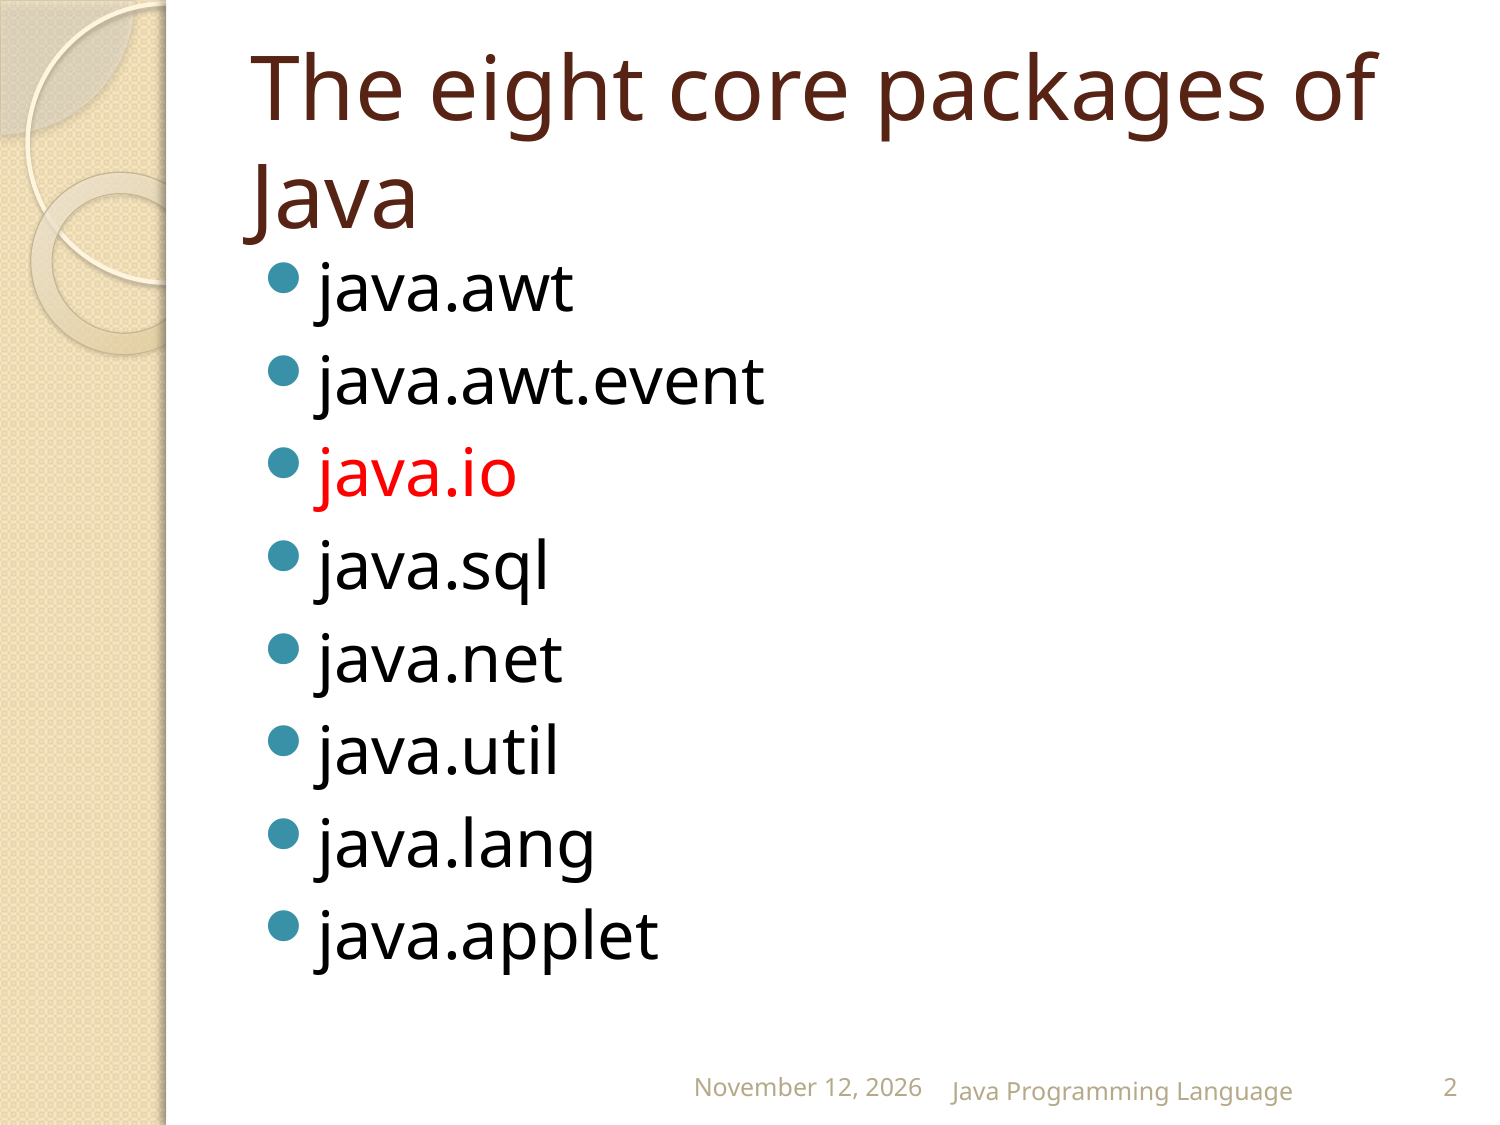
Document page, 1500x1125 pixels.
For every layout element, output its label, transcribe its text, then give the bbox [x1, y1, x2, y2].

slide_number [587, 1034, 937, 1113]
title The eight core packages of Java [235, 45, 1466, 233]
footer Java Programming Language [937, 1034, 1413, 1113]
slide_number 2 [1413, 1034, 1488, 1113]
list java.awt java.awt.event java.io java.sql java.net java.util java.lang java.applet [235, 237, 1466, 1025]
